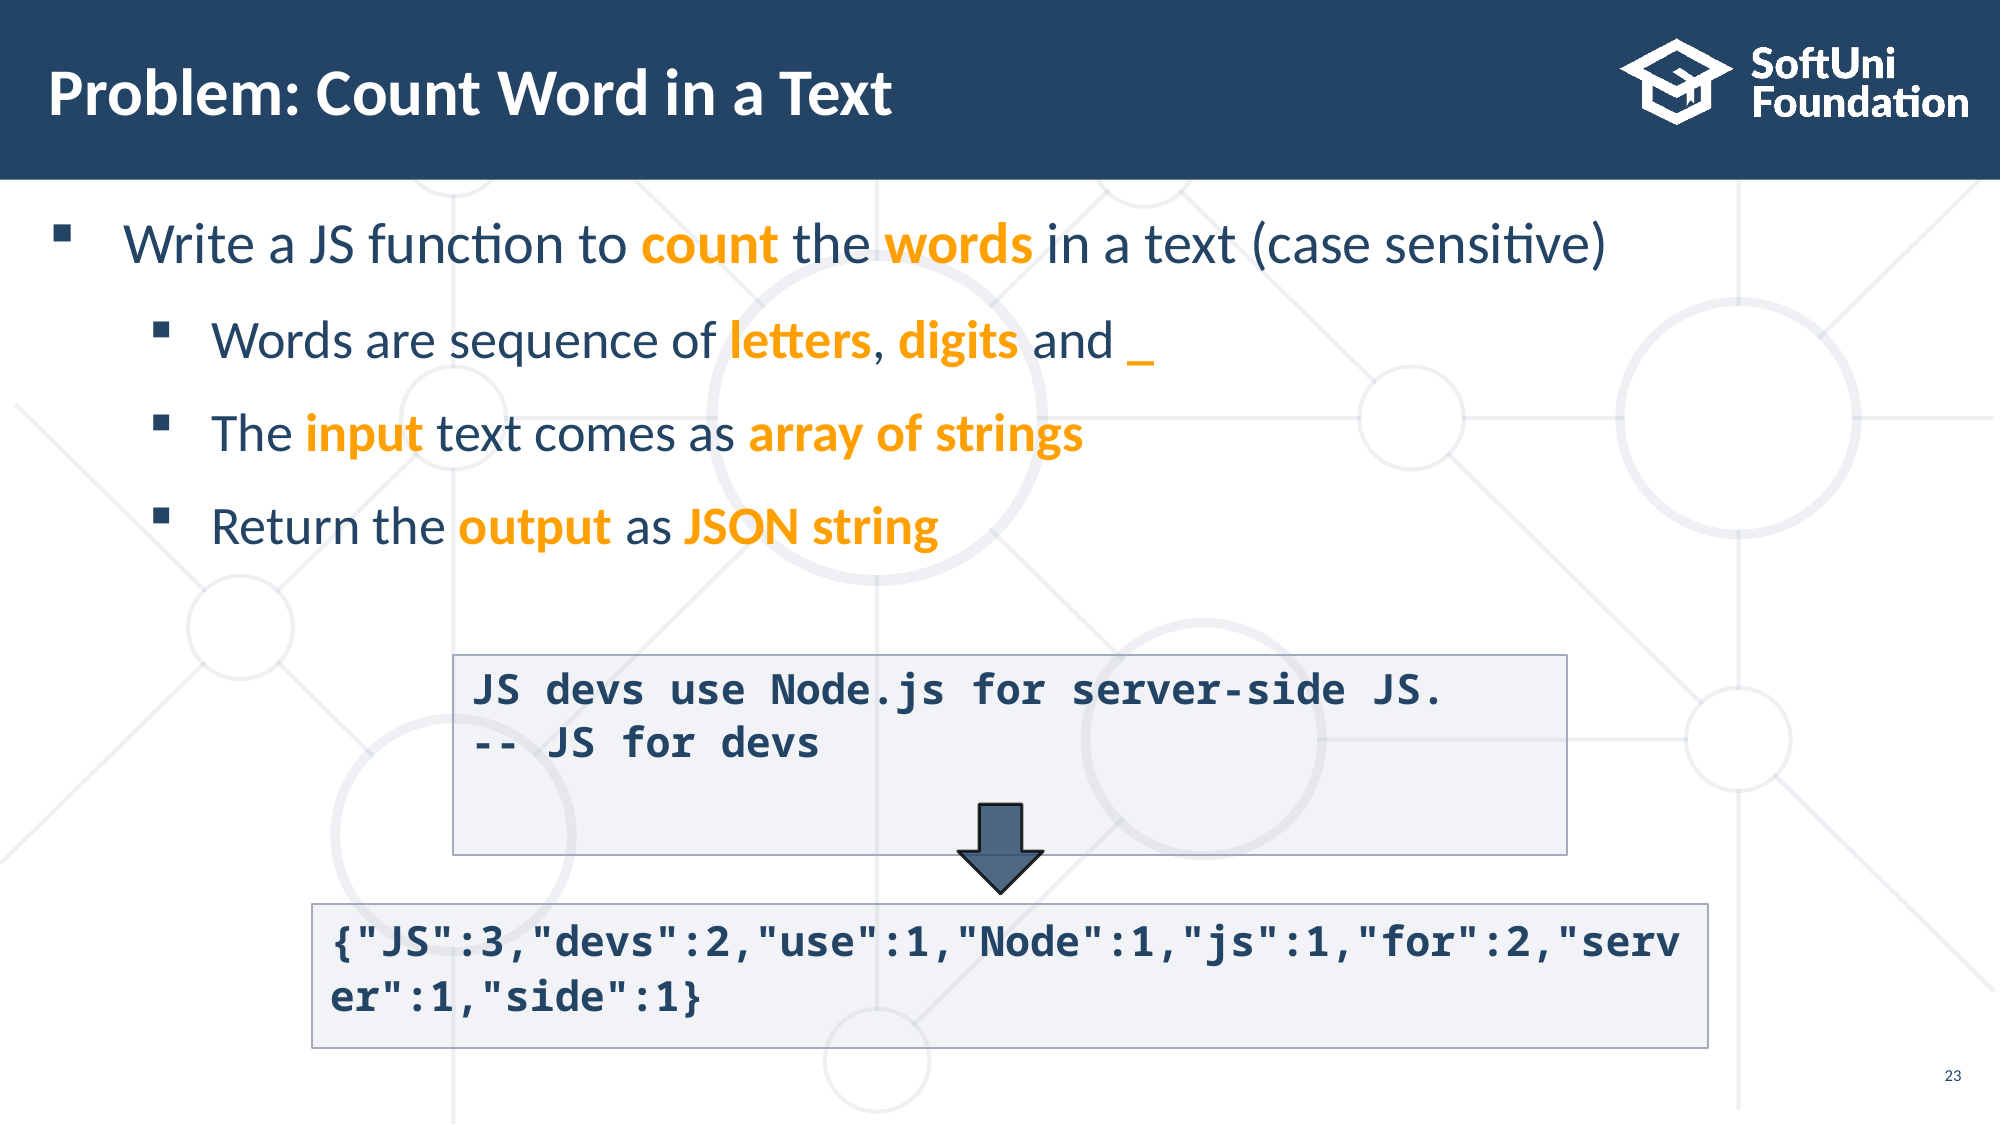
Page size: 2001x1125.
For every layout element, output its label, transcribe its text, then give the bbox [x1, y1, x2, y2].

text_box Write a JS function to count the words in a text (case sensitive) Words are sequence of letters, digits and _ The input text comes as array of strings Return the output as JSON string [31, 196, 1970, 1050]
text_box Problem: Count Word in a Text [31, 16, 1591, 162]
text_box <number> [1897, 1049, 1968, 1100]
text_box {"JS":3,"devs":2,"use":1,"Node":1,"js":1,"for":2,"server":1,"side":1} [312, 904, 1709, 1048]
picture [1619, 38, 1968, 125]
text_box JS devs use Node.js for server-side JS. -- JS for devs [452, 654, 1568, 856]
text_box [955, 802, 1046, 896]
